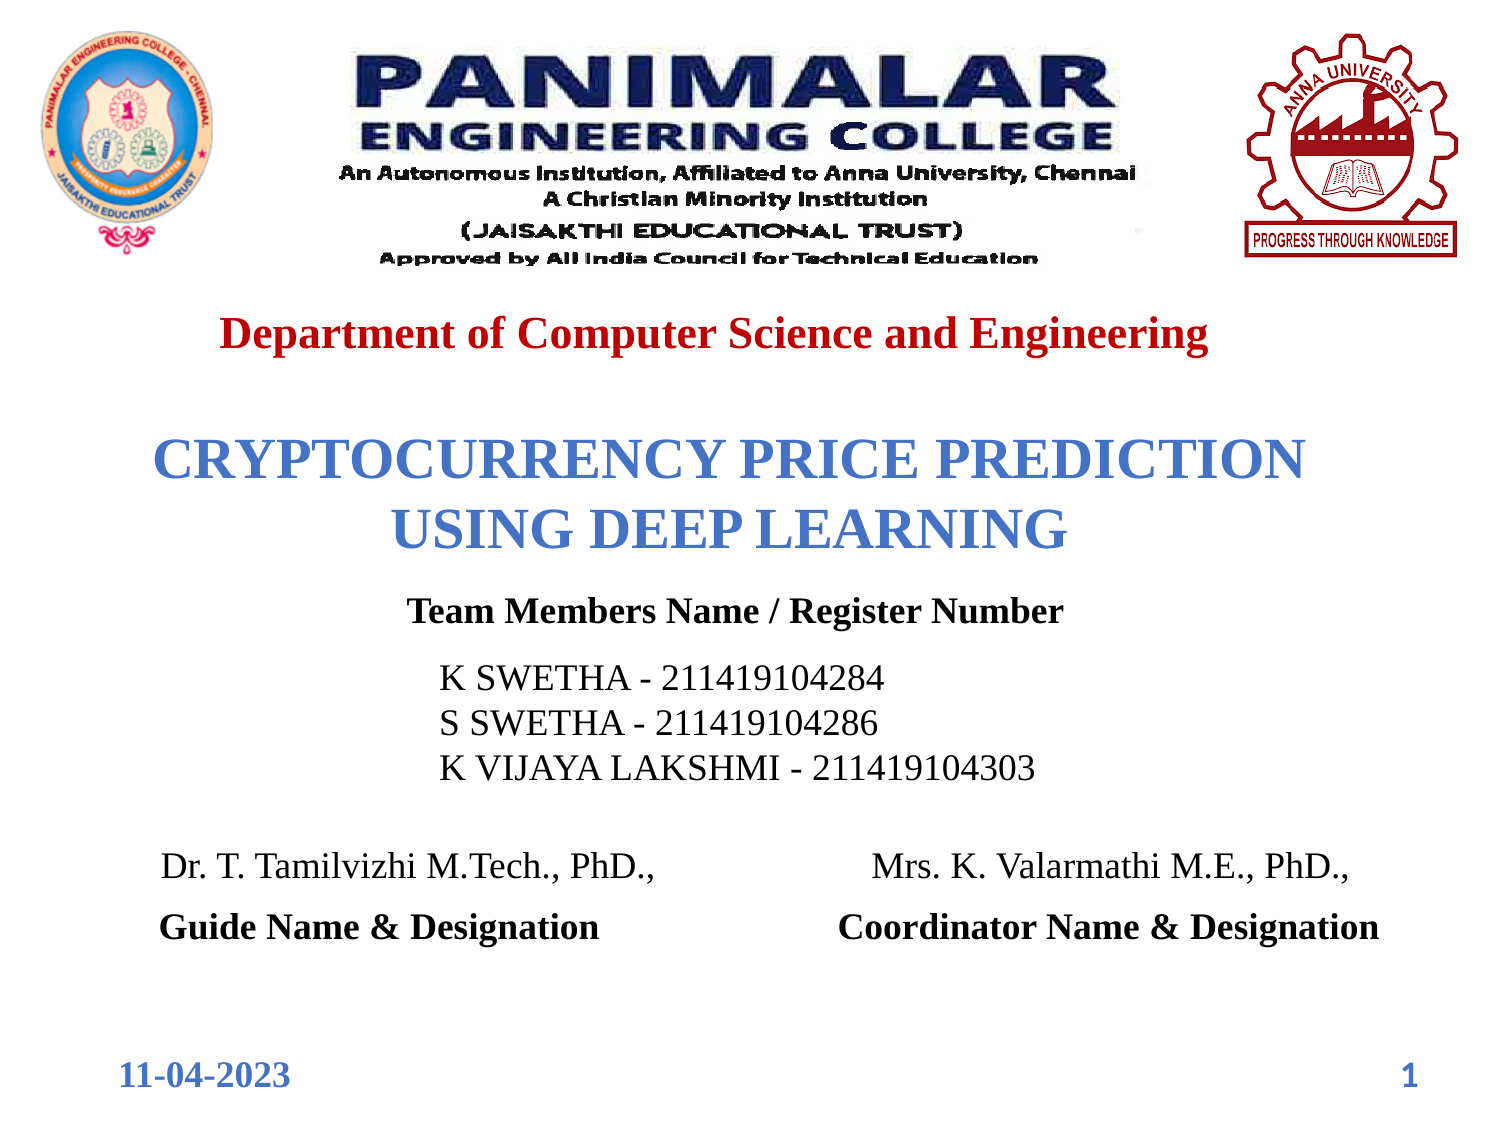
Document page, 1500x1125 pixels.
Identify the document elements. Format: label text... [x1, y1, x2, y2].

text_box Department of Computer Science and Engineering [204, 295, 1296, 366]
text_box Dr. T. Tamilvizhi M.Tech., PhD., [145, 833, 671, 894]
text_box Guide Name & Designation [143, 894, 790, 955]
text_box CRYPTOCURRENCY PRICE PREDICTION USING DEEP LEARNING [103, 412, 1356, 568]
text_box Mrs. K. Valarmathi M.E., PhD., [856, 833, 1366, 894]
text_box Coordinator Name & Designation [822, 894, 1404, 955]
picture [17, 20, 1459, 271]
slide_number 1 [1054, 1042, 1434, 1103]
text_box Team Members Name / Register Number [341, 578, 1130, 639]
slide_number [103, 1042, 441, 1103]
text_box K SWETHA - 211419104284 S SWETHA - 211419104286 K VIJAYA LAKSHMI - 211419104303 [414, 645, 1165, 796]
